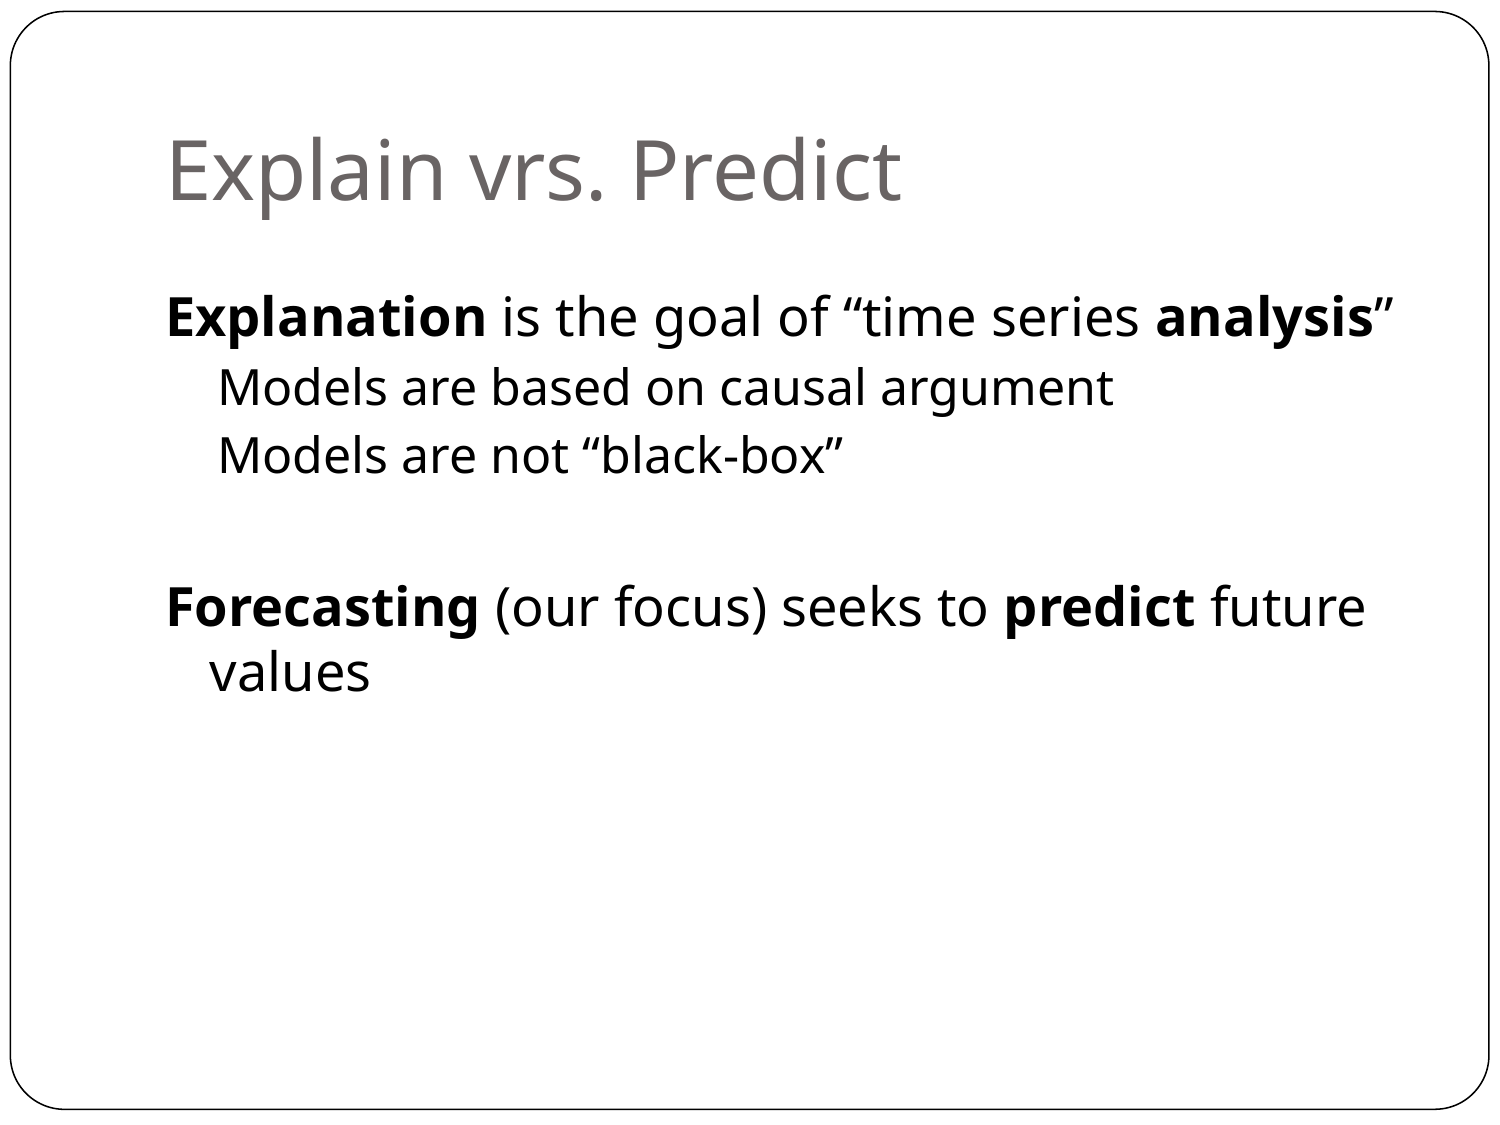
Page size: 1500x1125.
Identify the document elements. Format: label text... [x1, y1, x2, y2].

title Explain vrs. Predict [150, 45, 1425, 233]
list Explanation is the goal of “time series analysis” Models are based on causal argument Models are not “black-box” Forecasting (our focus) seeks to predict future values [150, 275, 1425, 1025]
